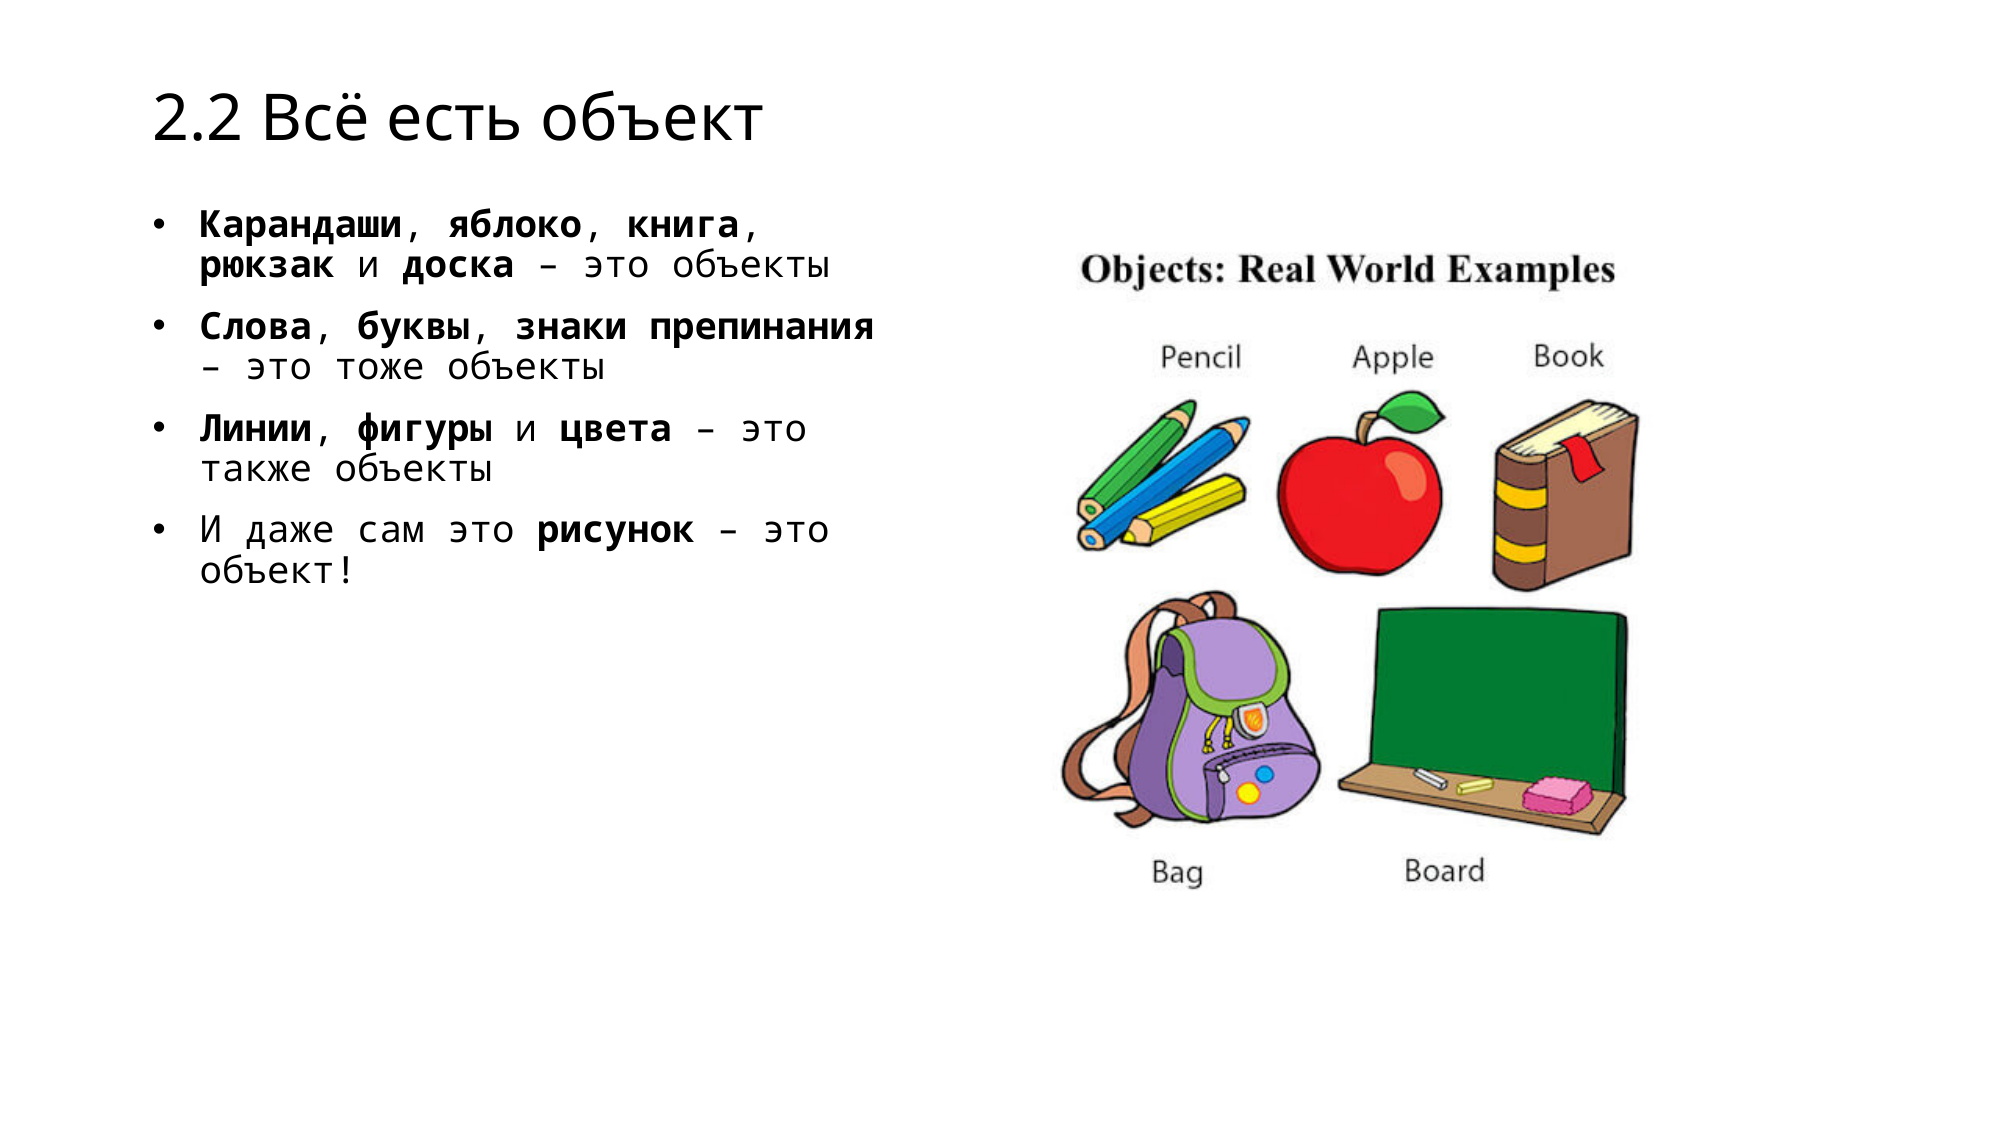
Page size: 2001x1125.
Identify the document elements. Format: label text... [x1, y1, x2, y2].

title 2.2 Всё есть объект [137, 75, 783, 162]
list Карандаши, яблоко, книга, рюкзак и доска – это объекты Слова, буквы, знаки препинания – это тоже объекты Линии, фигуры и цвета – это также объекты И даже сам это рисунок – это объект! [137, 197, 917, 963]
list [1039, 215, 1674, 908]
